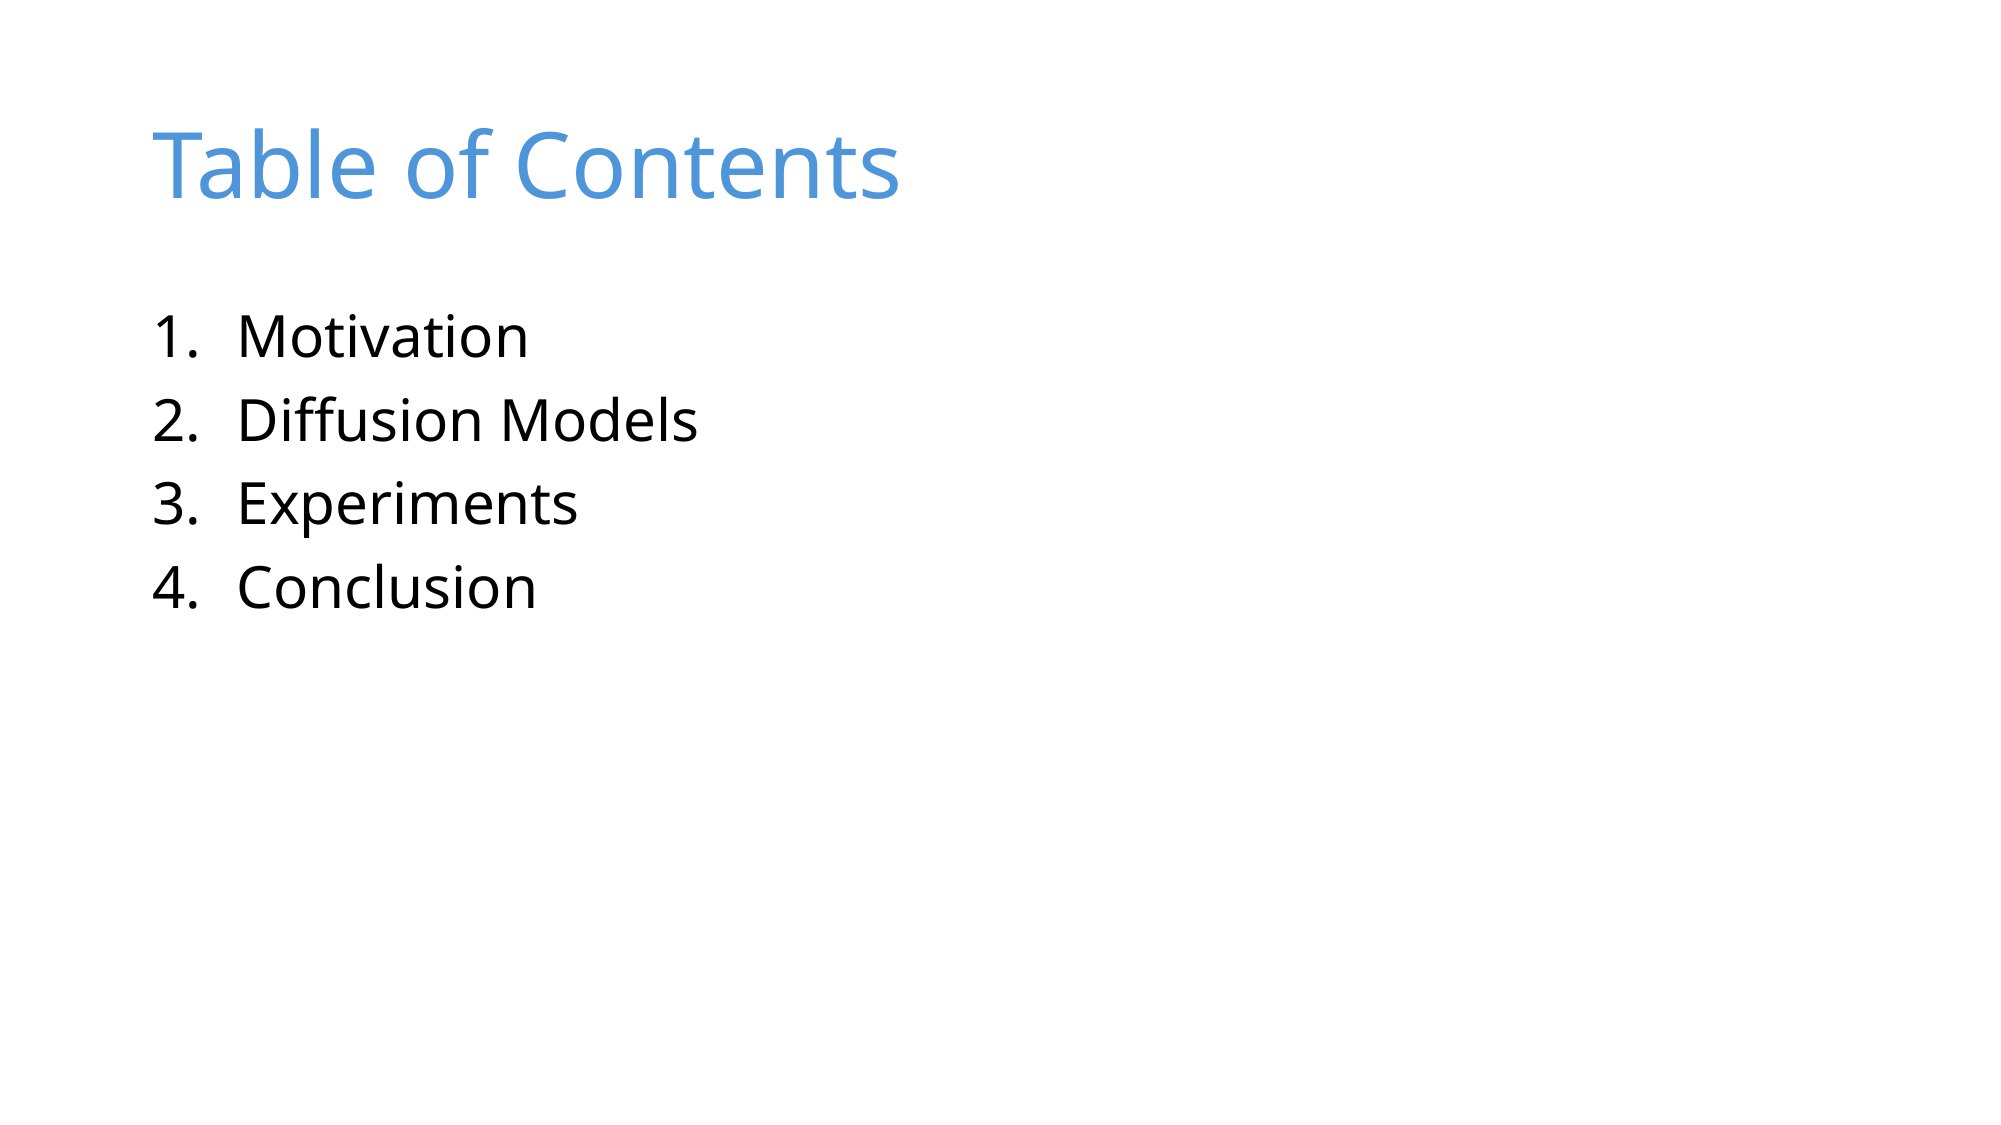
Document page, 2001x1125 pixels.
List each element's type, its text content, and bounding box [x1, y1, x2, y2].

list Motivation Diffusion Models Experiments Conclusion [137, 299, 1863, 1014]
title Table of Contents [137, 59, 1863, 278]
